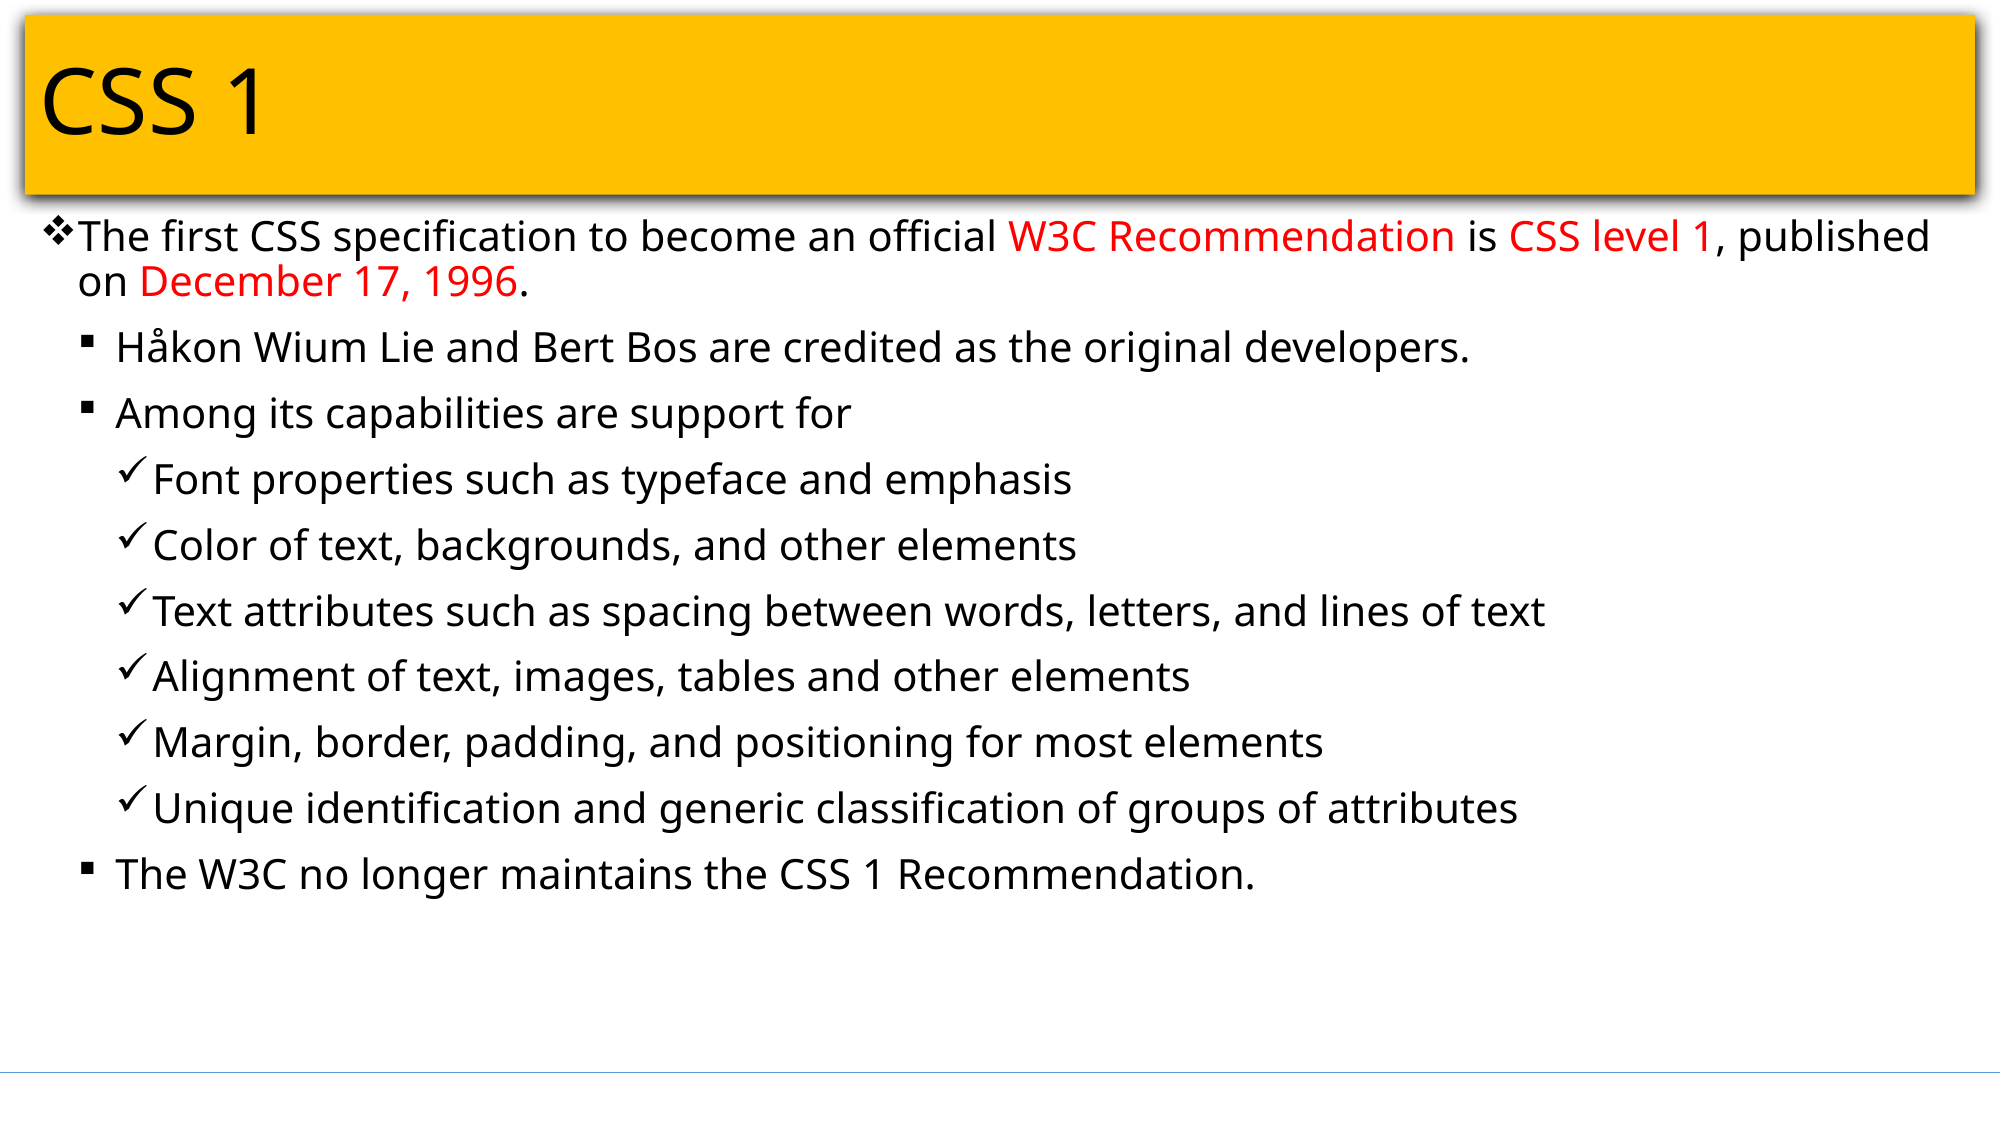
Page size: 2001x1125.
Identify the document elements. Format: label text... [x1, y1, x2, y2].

list The first CSS specification to become an official W3C Recommendation is CSS level 1, published on December 17, 1996. Håkon Wium Lie and Bert Bos are credited as the original developers. Among its capabilities are support for Font properties such as typeface and emphasis Color of text, backgrounds, and other elements Text attributes such as spacing between words, letters, and lines of text Alignment of text, images, tables and other elements Margin, border, padding, and positioning for most elements Unique identification and generic classification of groups of attributes The W3C no longer maintains the CSS 1 Recommendation. [24, 208, 1975, 1063]
title CSS 1 [24, 14, 1975, 195]
